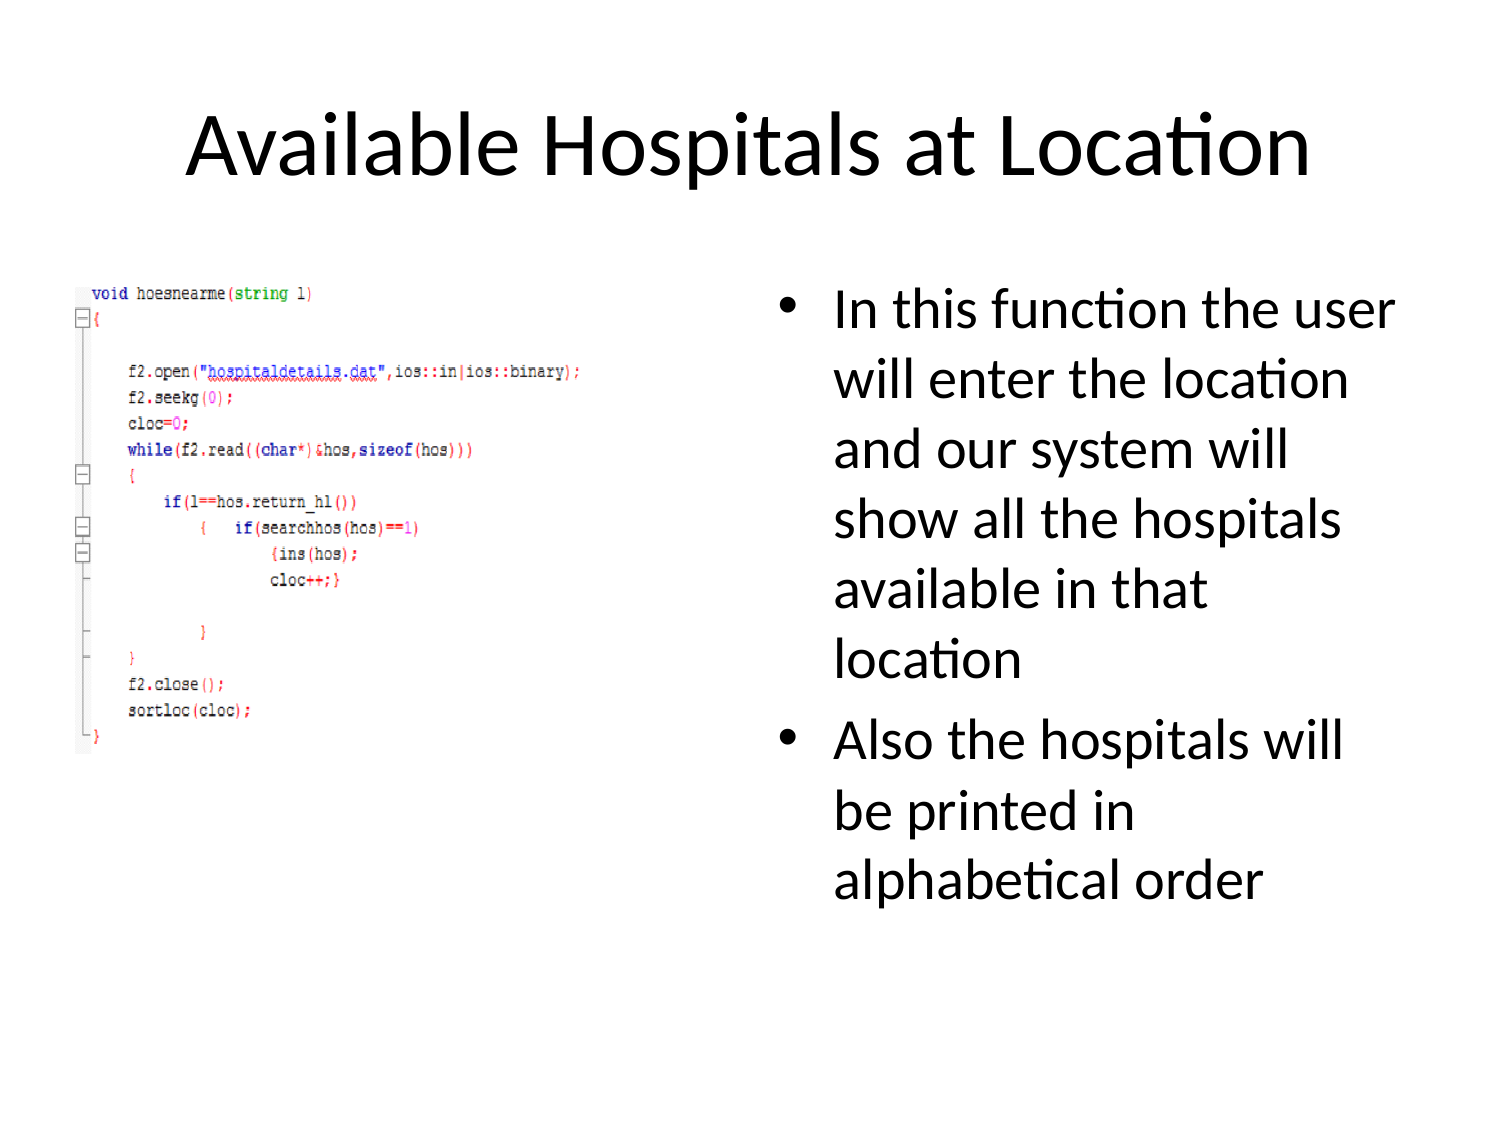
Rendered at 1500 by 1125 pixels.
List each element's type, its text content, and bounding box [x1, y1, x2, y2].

title Available Hospitals at Location [75, 45, 1425, 233]
list In this function the user will enter the location and our system will show all the hospitals available in that location Also the hospitals will be printed in alphabetical order [762, 262, 1425, 1005]
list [74, 287, 738, 754]
